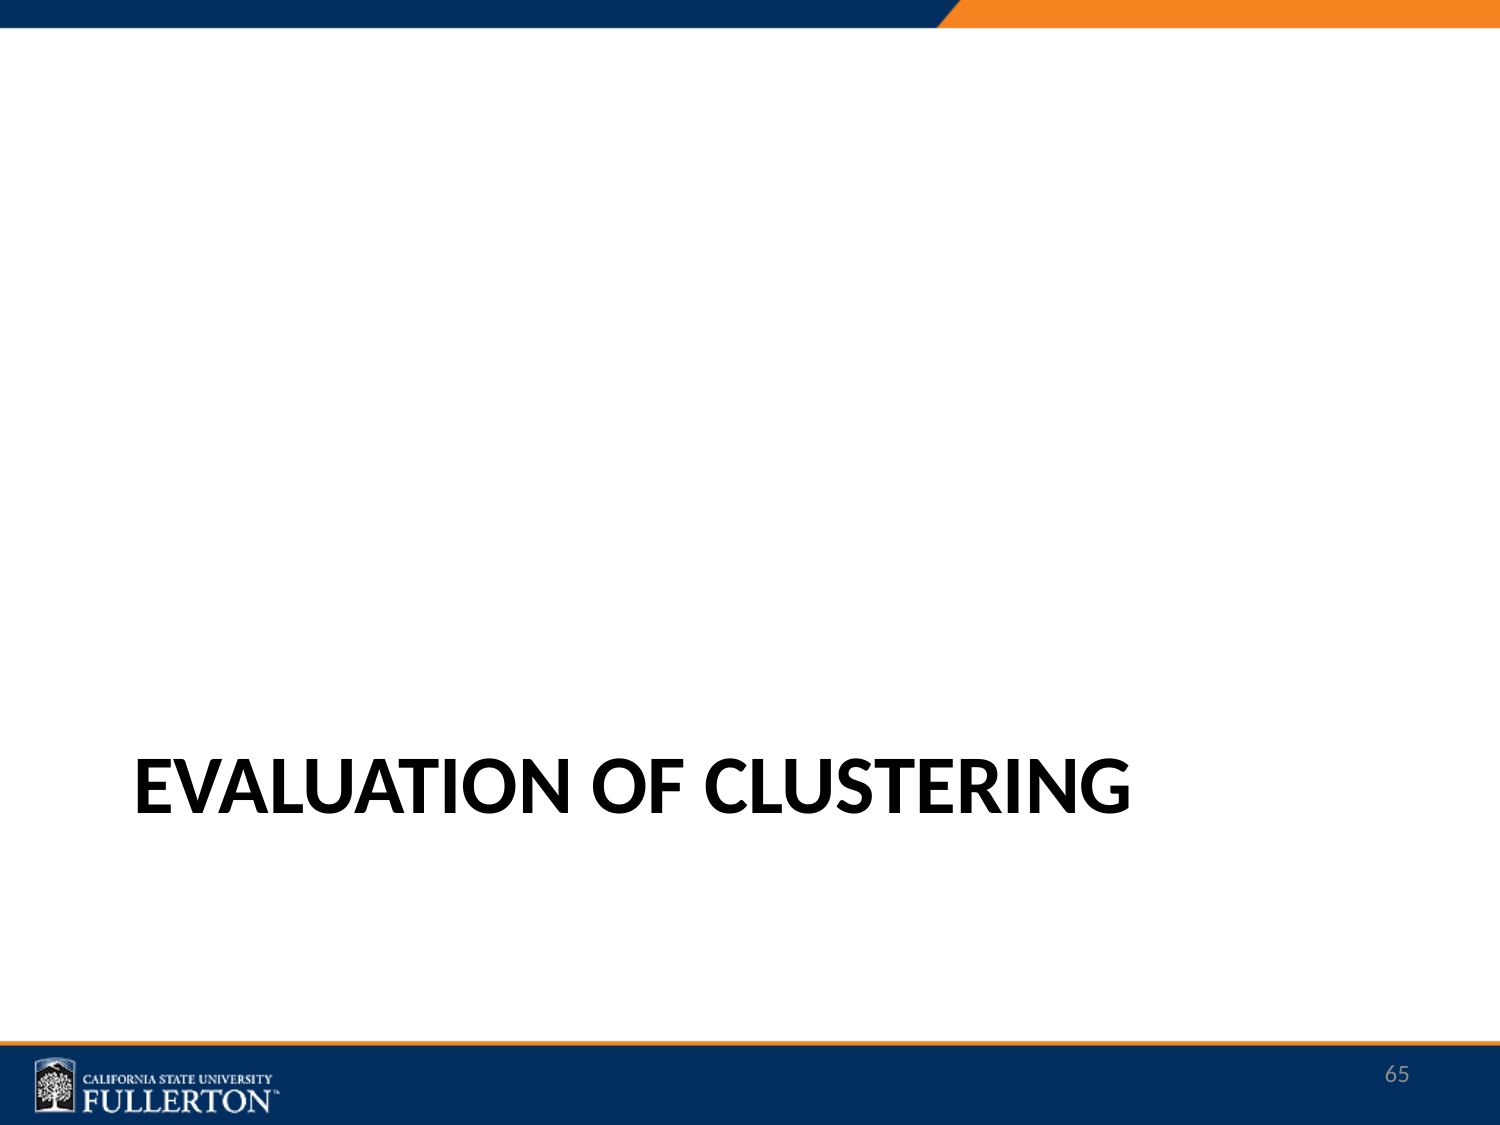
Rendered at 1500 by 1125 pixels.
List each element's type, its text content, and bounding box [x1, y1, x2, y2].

title Evaluation of clustering [118, 722, 1394, 947]
slide_number 65 [1074, 1042, 1425, 1103]
picture [0, 0, 1500, 1125]
